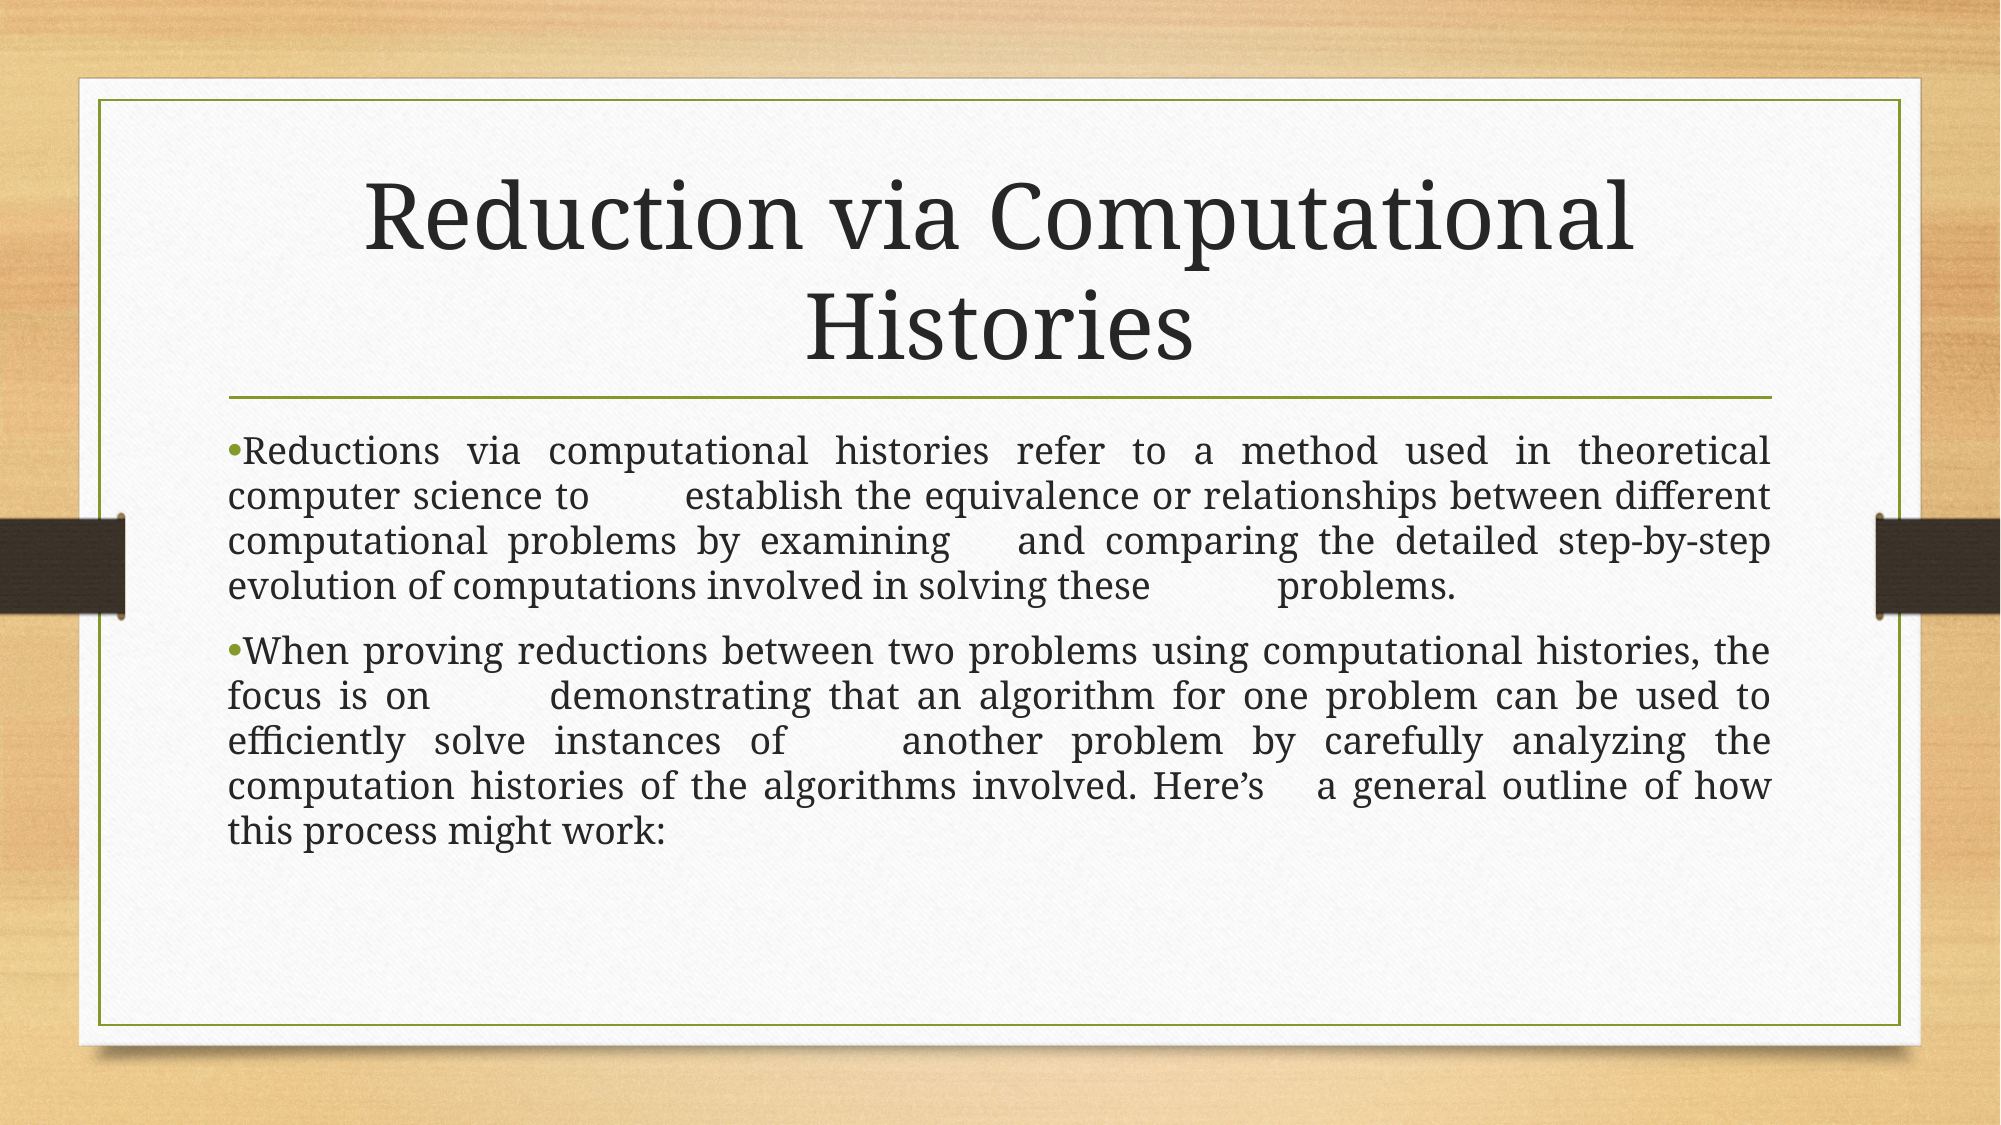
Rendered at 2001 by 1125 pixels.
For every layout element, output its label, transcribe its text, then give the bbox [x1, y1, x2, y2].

title Reduction via Computational Histories [212, 161, 1788, 375]
picture [0, 0, 2001, 1125]
list Reductions via computational histories refer to a method used in theoretical computer science to establish the equivalence or relationships between different computational problems by examining and comparing the detailed step-by-step evolution of computations involved in solving these problems. When proving reductions between two problems using computational histories, the focus is on demonstrating that an algorithm for one problem can be used to efficiently solve instances of another problem by carefully analyzing the computation histories of the algorithms involved. Here’s a general outline of how this process might work: [212, 419, 1788, 964]
